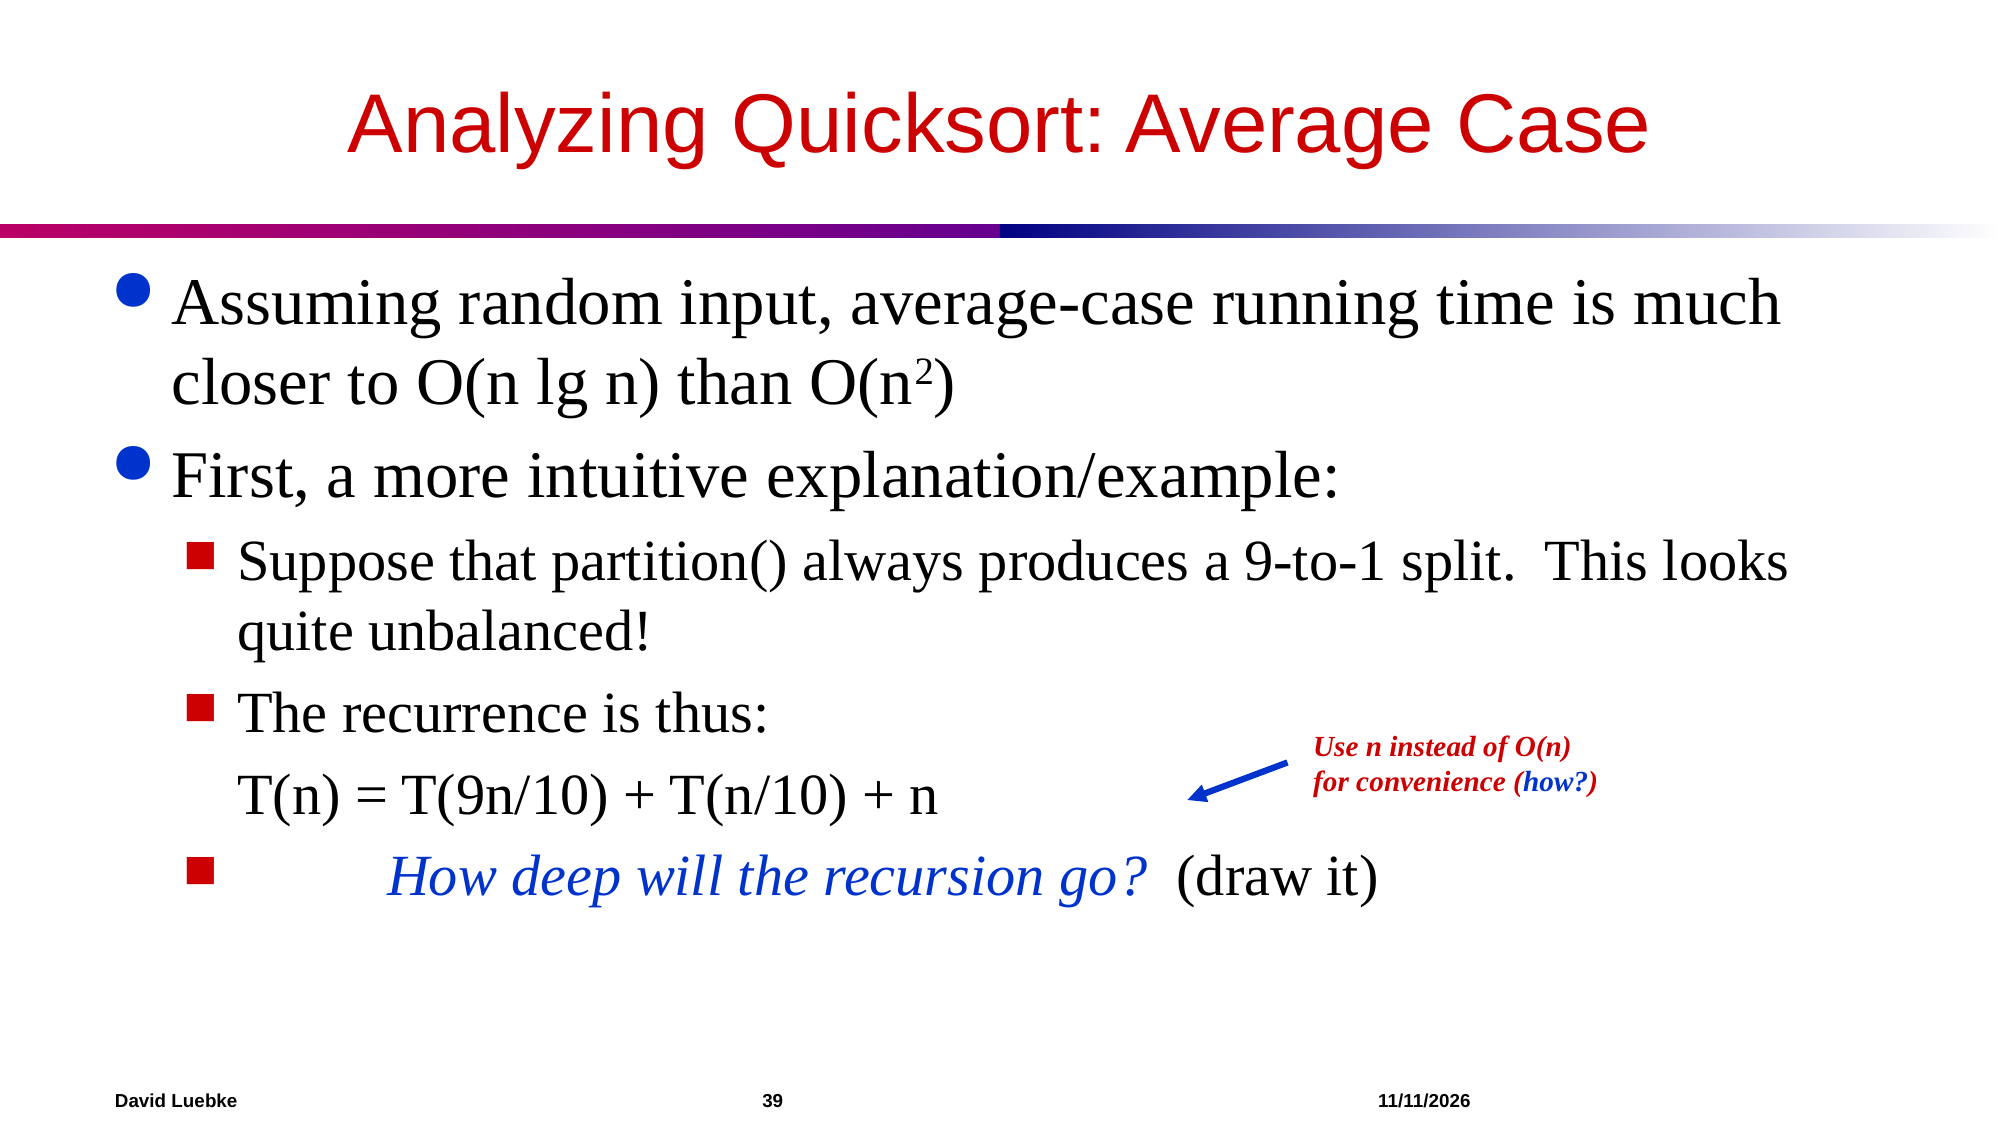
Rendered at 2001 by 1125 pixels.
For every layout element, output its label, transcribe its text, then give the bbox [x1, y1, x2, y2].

text_box Use n instead of O(n) for convenience (how?) [1298, 720, 1613, 805]
title Analyzing Quicksort: Average Case [99, 37, 1900, 200]
text_box [1187, 762, 1288, 802]
list Assuming random input, average-case running time is much closer to O(n lg n) than O(n2) First, a more intuitive explanation/example: Suppose that partition() always produces a 9-to-1 split. This looks quite unbalanced! The recurrence is thus: T(n) = T(9n/10) + T(n/10) + n How deep will the recursion go? (draw it) [99, 249, 1900, 963]
footer David Luebke 39 11/21/2021 [99, 1074, 1901, 1125]
